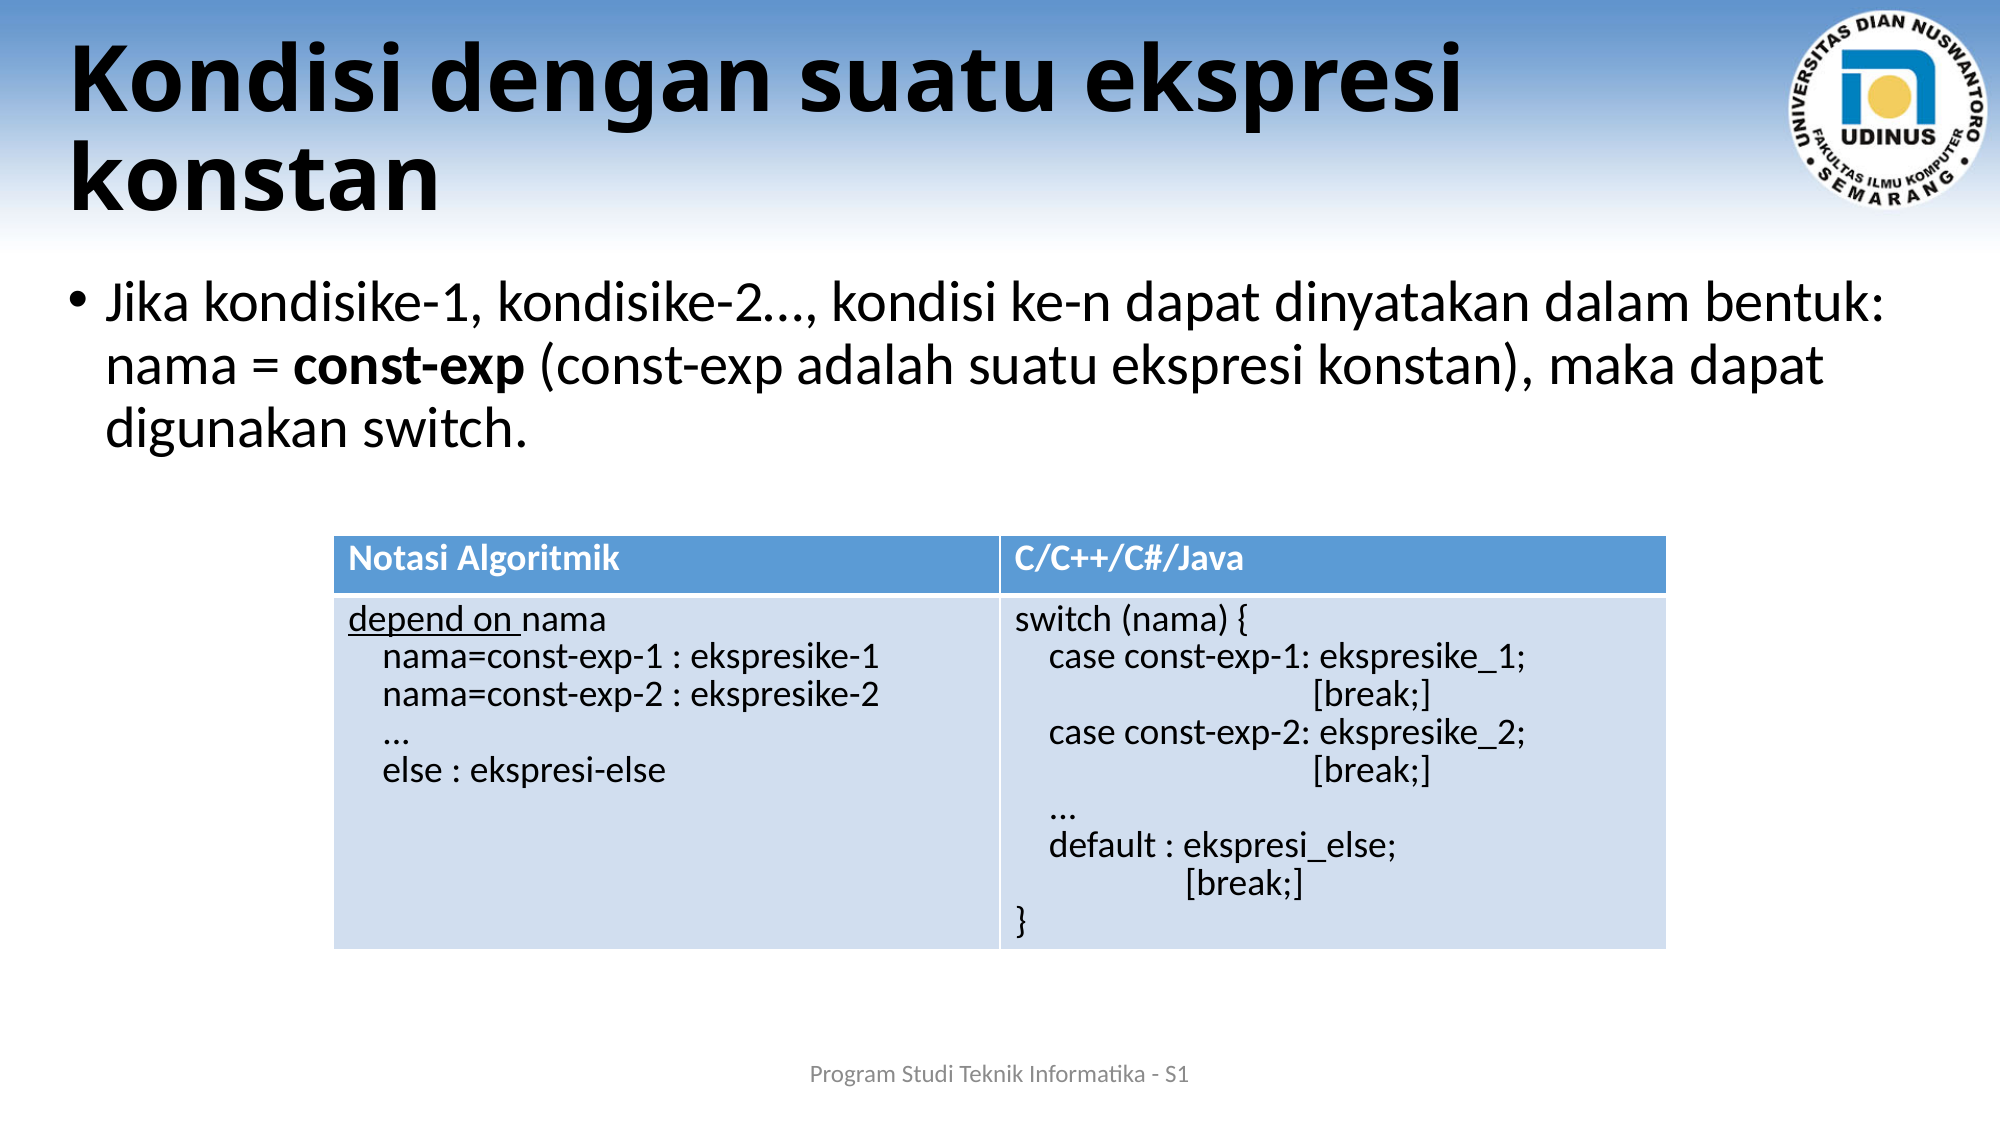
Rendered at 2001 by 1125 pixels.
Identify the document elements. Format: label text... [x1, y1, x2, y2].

table_header C/C++/C#/Java [1001, 536, 1666, 593]
footer Program Studi Teknik Informatika - S1 [662, 1042, 1338, 1103]
title Kondisi dengan suatu ekspresi konstan [52, 22, 1700, 241]
picture [0, 0, 2000, 1125]
table_cell depend on nama nama=const-exp-1 : ekspresike-1 nama=const-exp-2 : ekspresike-2 ... else : ekspresi-else [334, 598, 999, 949]
table_cell switch (nama) { case const-exp-1: ekspresike_1; [break;] case const-exp-2: ekspresike_2; [break;] ... default : ekspresi_else; [break;] } [1001, 598, 1666, 949]
list Jika kondisike-1, kondisike-2…, kondisi ke-n dapat dinyatakan dalam bentuk: nama = const-exp (const-exp adalah suatu ekspresi konstan), maka dapat digunakan switch. [52, 263, 1953, 1021]
table_header Notasi Algoritmik [334, 536, 999, 593]
